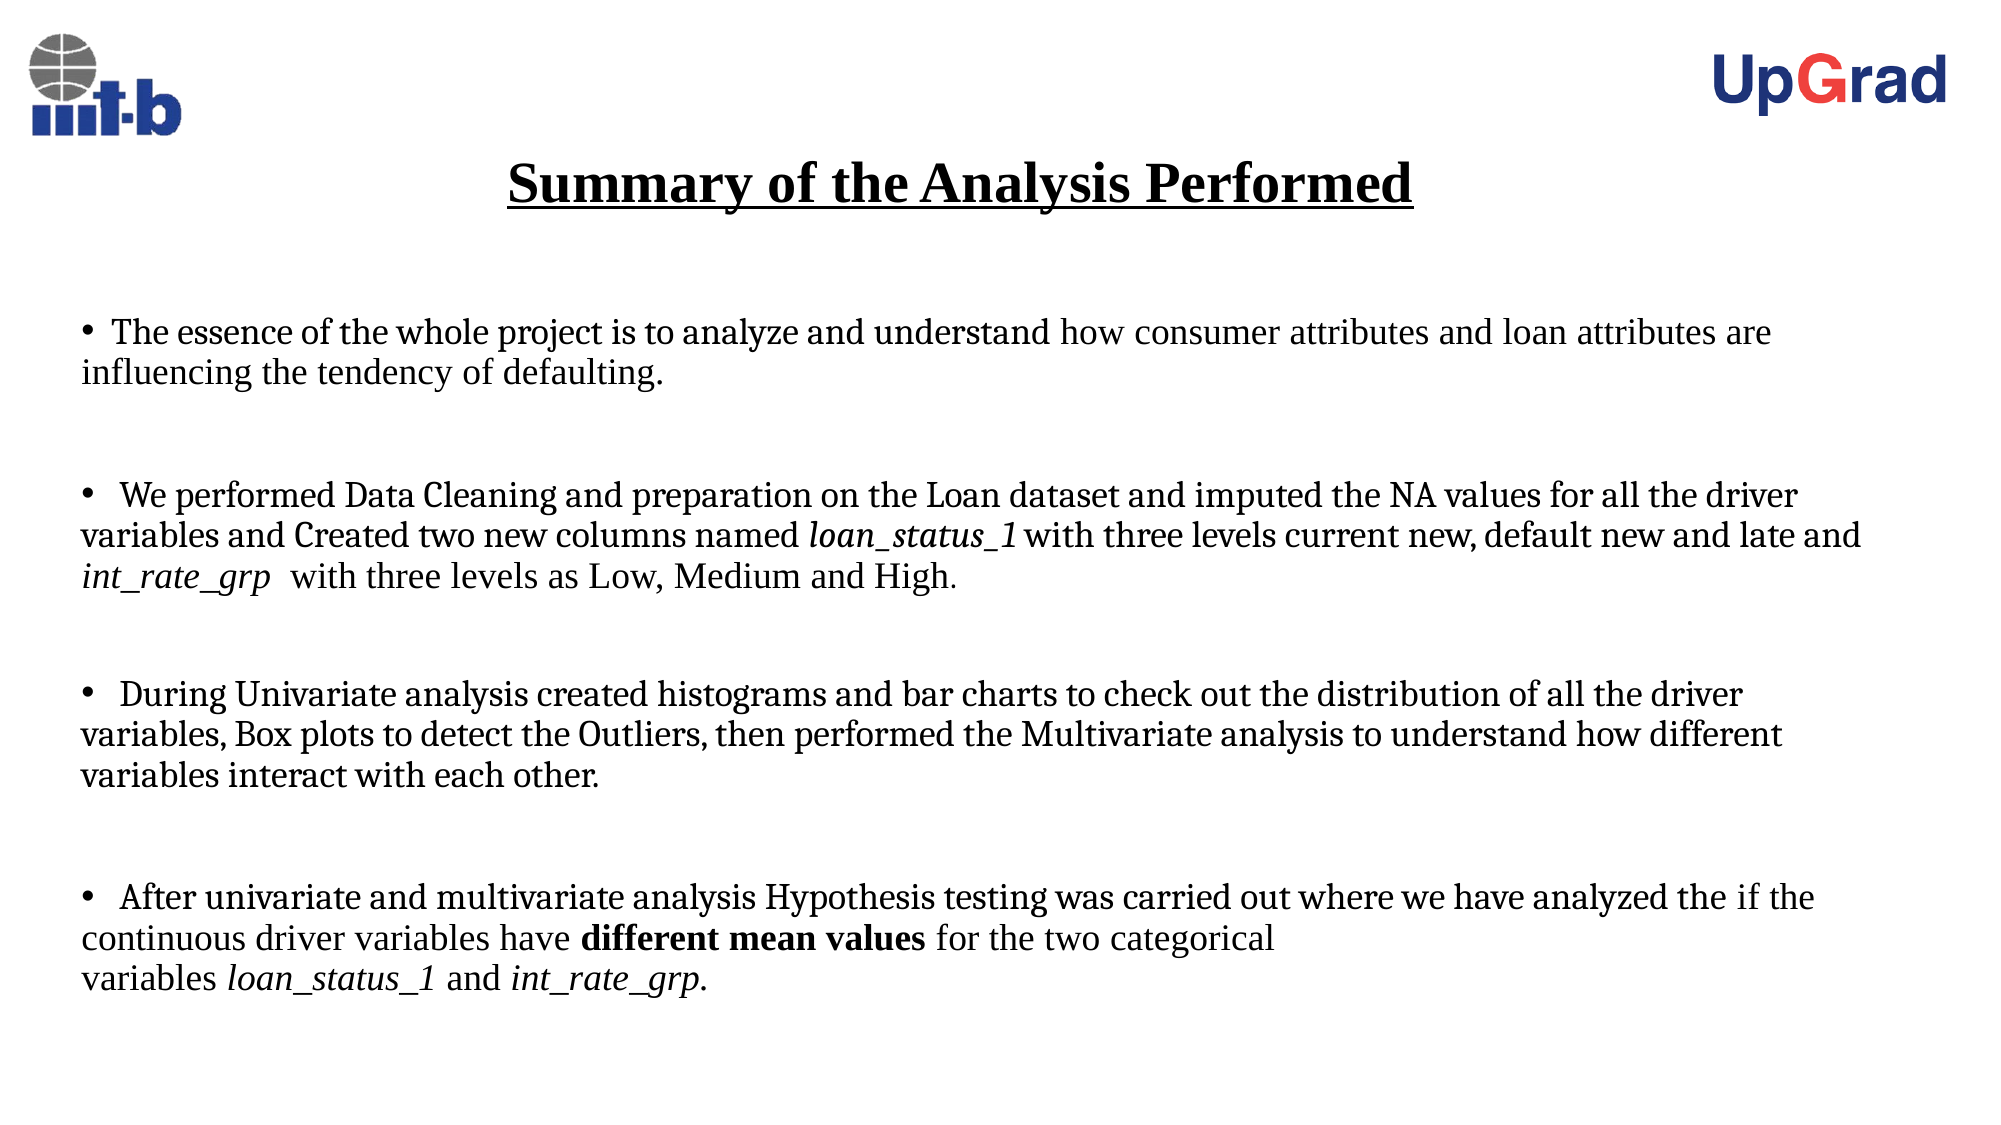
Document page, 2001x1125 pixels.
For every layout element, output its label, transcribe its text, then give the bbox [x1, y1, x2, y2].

list The essence of the whole project is to analyze and understand how consumer attributes and loan attributes are influencing the tendency of defaulting. We performed Data Cleaning and preparation on the Loan dataset and imputed the NA values for all the driver variables and Created two new columns named loan_status_1 with three levels current new, default new and late and int_rate_grp with three levels as Low, Medium and High. During Univariate analysis created histograms and bar charts to check out the distribution of all the driver variables, Box plots to detect the Outliers, then performed the Multivariate analysis to understand how different variables interact with each other. After univariate and multivariate analysis Hypothesis testing was carried out where we have analyzed the if the continuous driver variables have different mean values for the two categorical variables loan_status_1 and int_rate_grp. [66, 304, 1899, 1017]
picture [1714, 53, 1952, 116]
picture [0, 29, 208, 163]
title Summary of the Analysis Performed [186, 104, 1715, 246]
